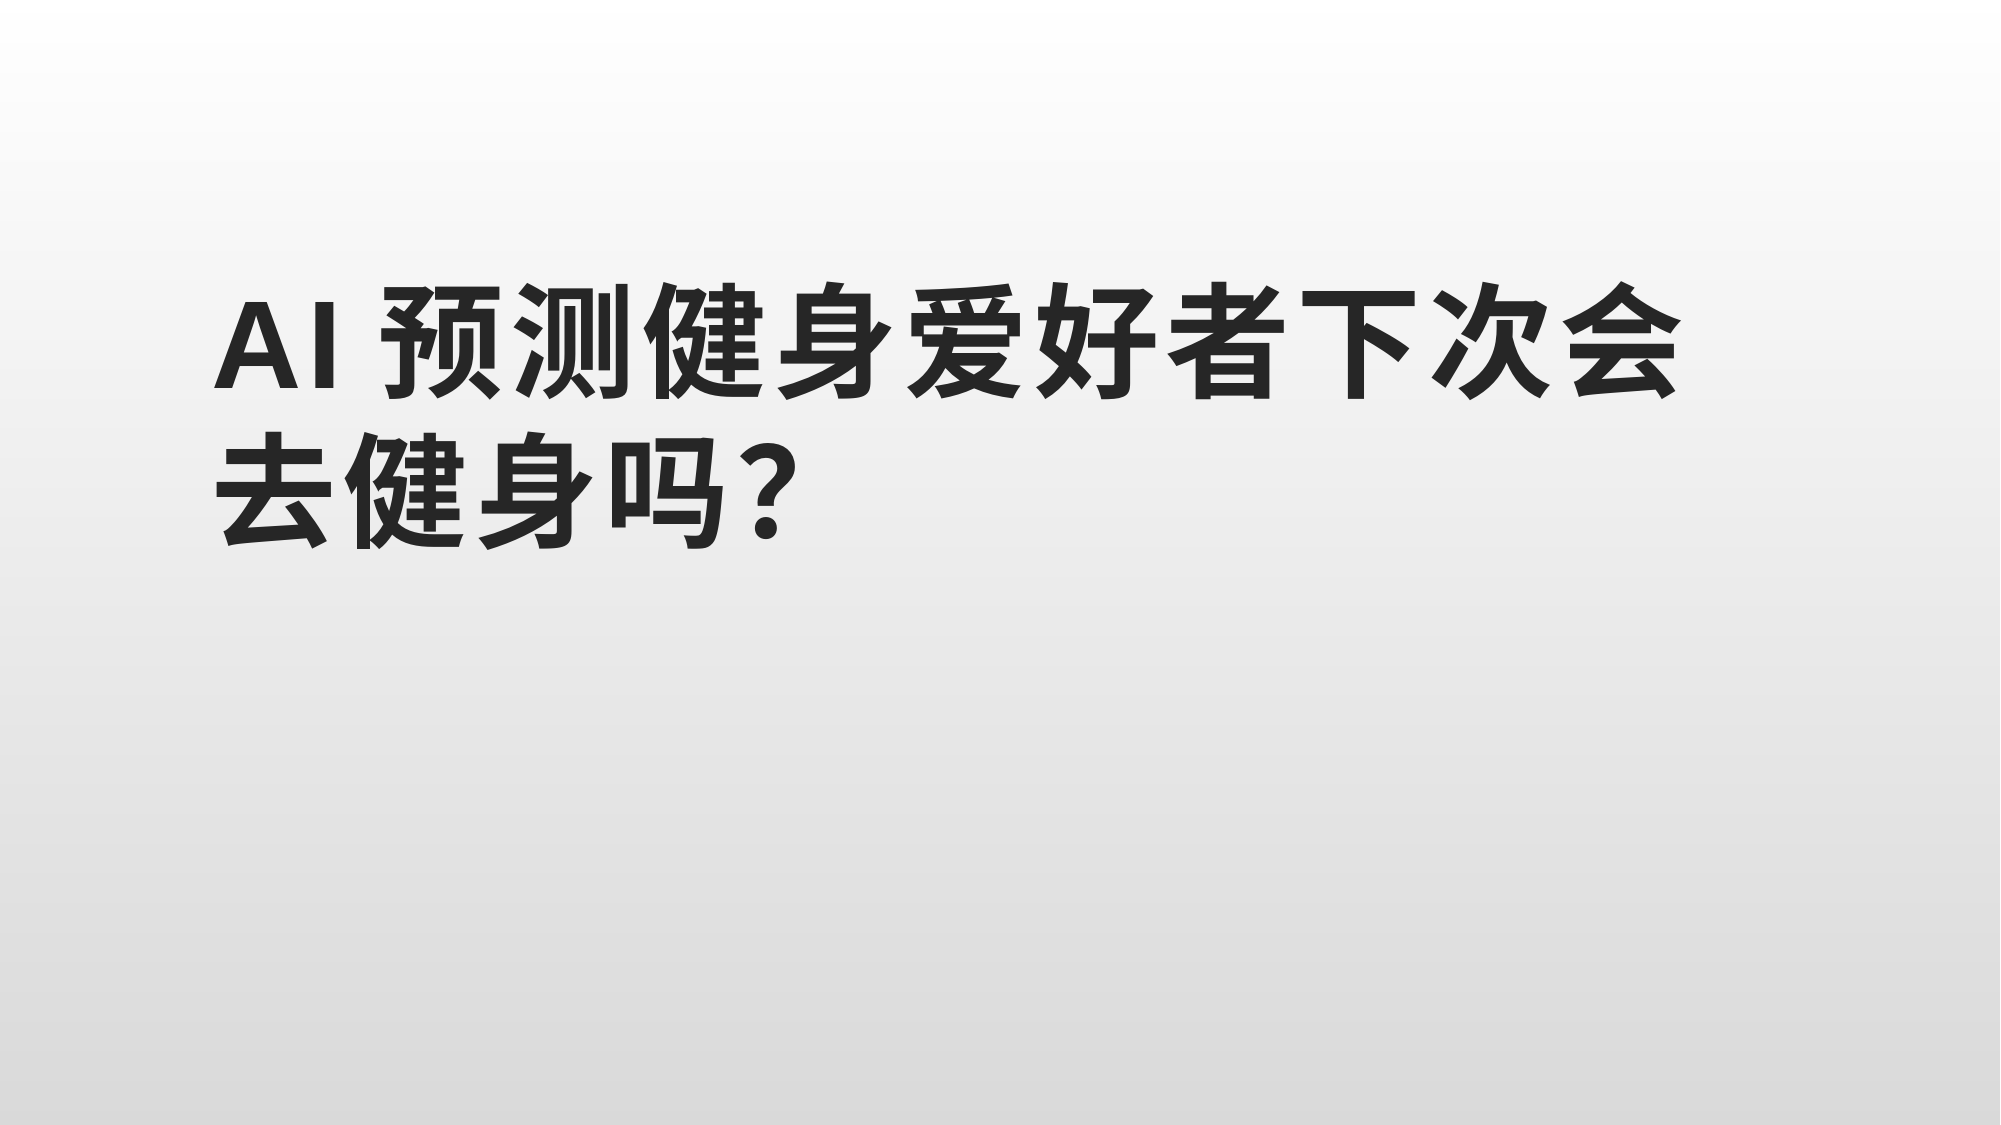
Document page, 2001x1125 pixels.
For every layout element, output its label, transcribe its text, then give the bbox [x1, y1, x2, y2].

title AI预测健身爱好者下次会去健身吗？ [196, 149, 1805, 572]
